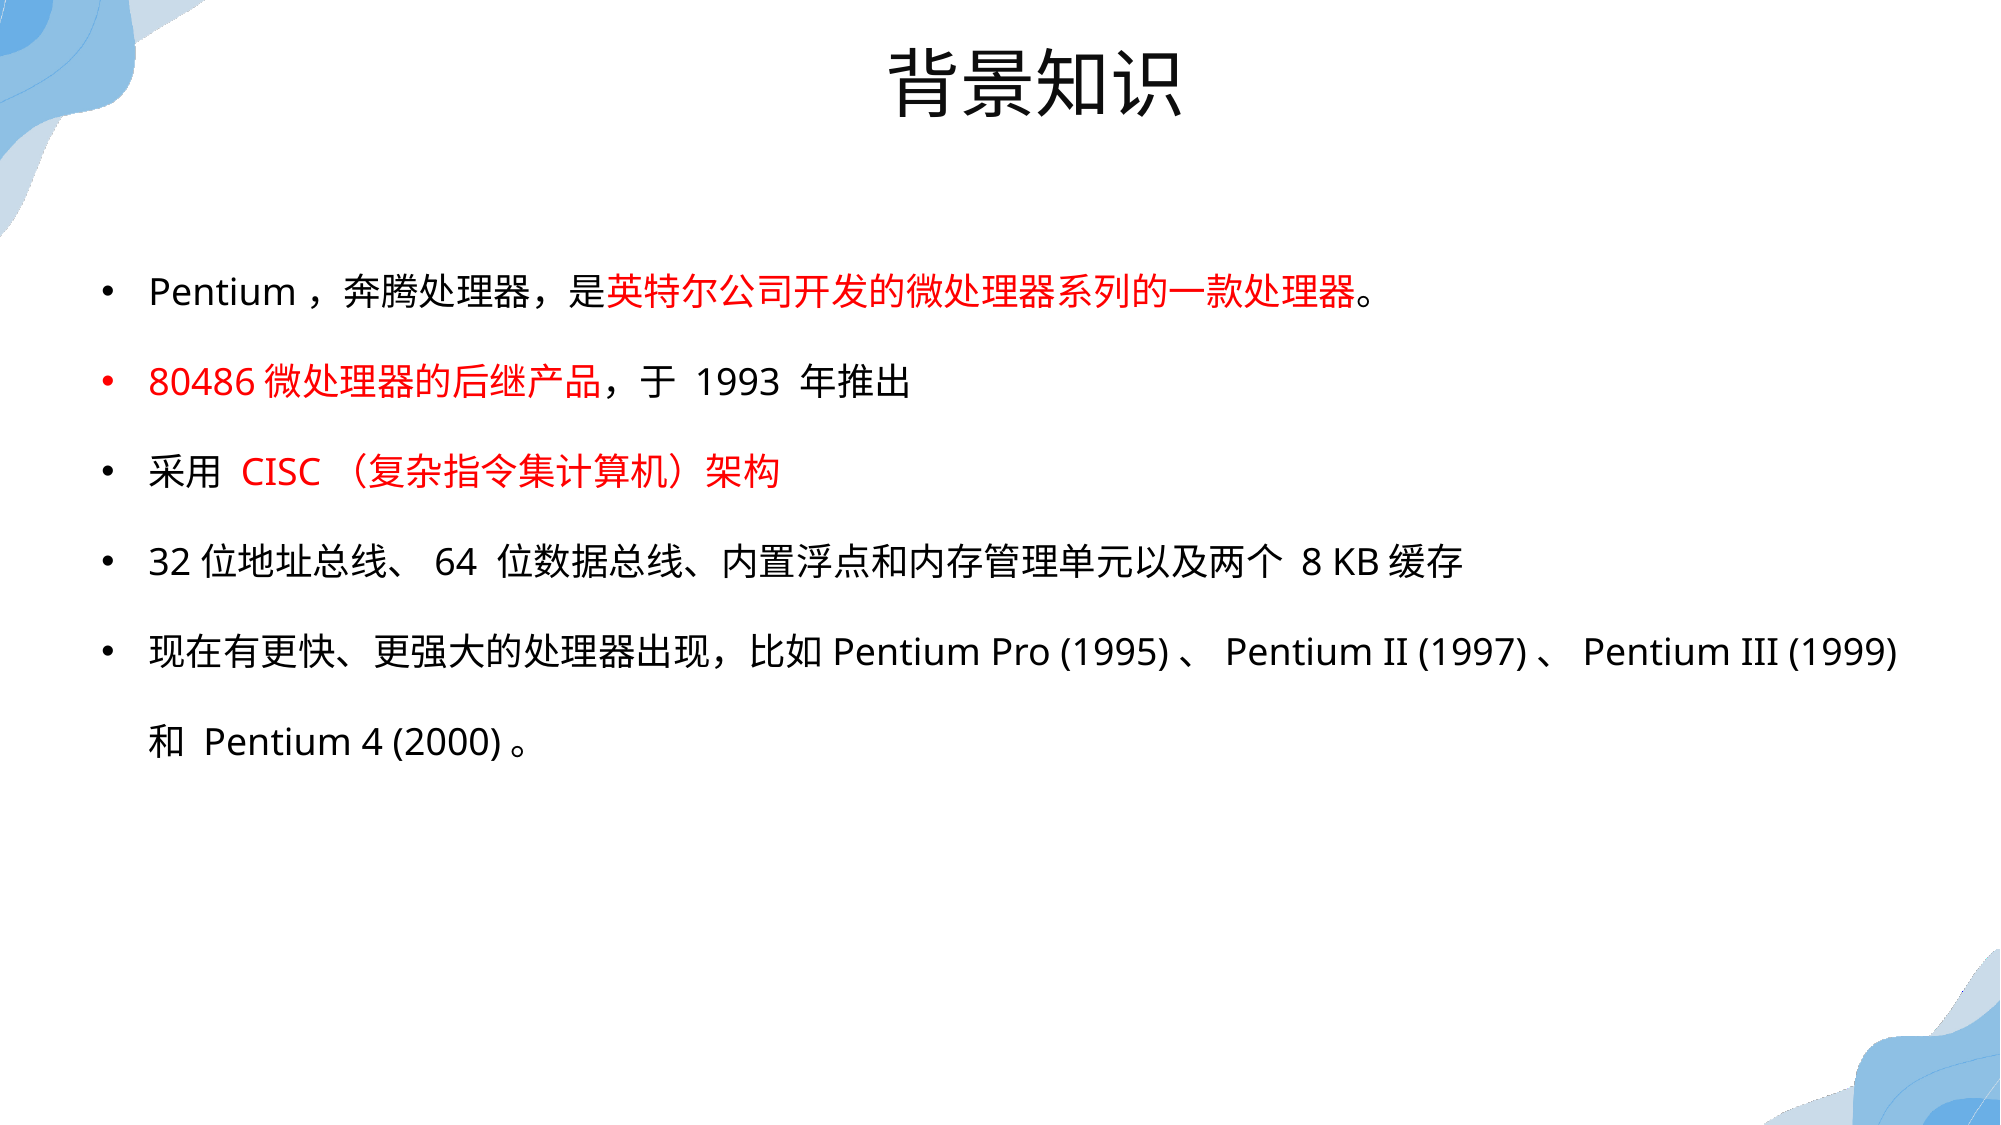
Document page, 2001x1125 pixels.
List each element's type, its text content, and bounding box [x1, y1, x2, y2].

text_box 背景知识 [870, 29, 1201, 134]
picture [0, 0, 212, 246]
text_box Pentium，奔腾处理器，是英特尔公司开发的微处理器系列的一款处理器。 80486微处理器的后继产品，于 1993 年推出 采用 CISC（复杂指令集计算机）架构 32位地址总线、64 位数据总线、内置浮点和内存管理单元以及两个 8 KB缓存 现在有更快、更强大的处理器出现，比如Pentium Pro (1995)、Pentium II (1997)、Pentium III (1999) 和 Pentium 4 (2000)。 [86, 215, 1939, 770]
picture [1756, 949, 2000, 1125]
